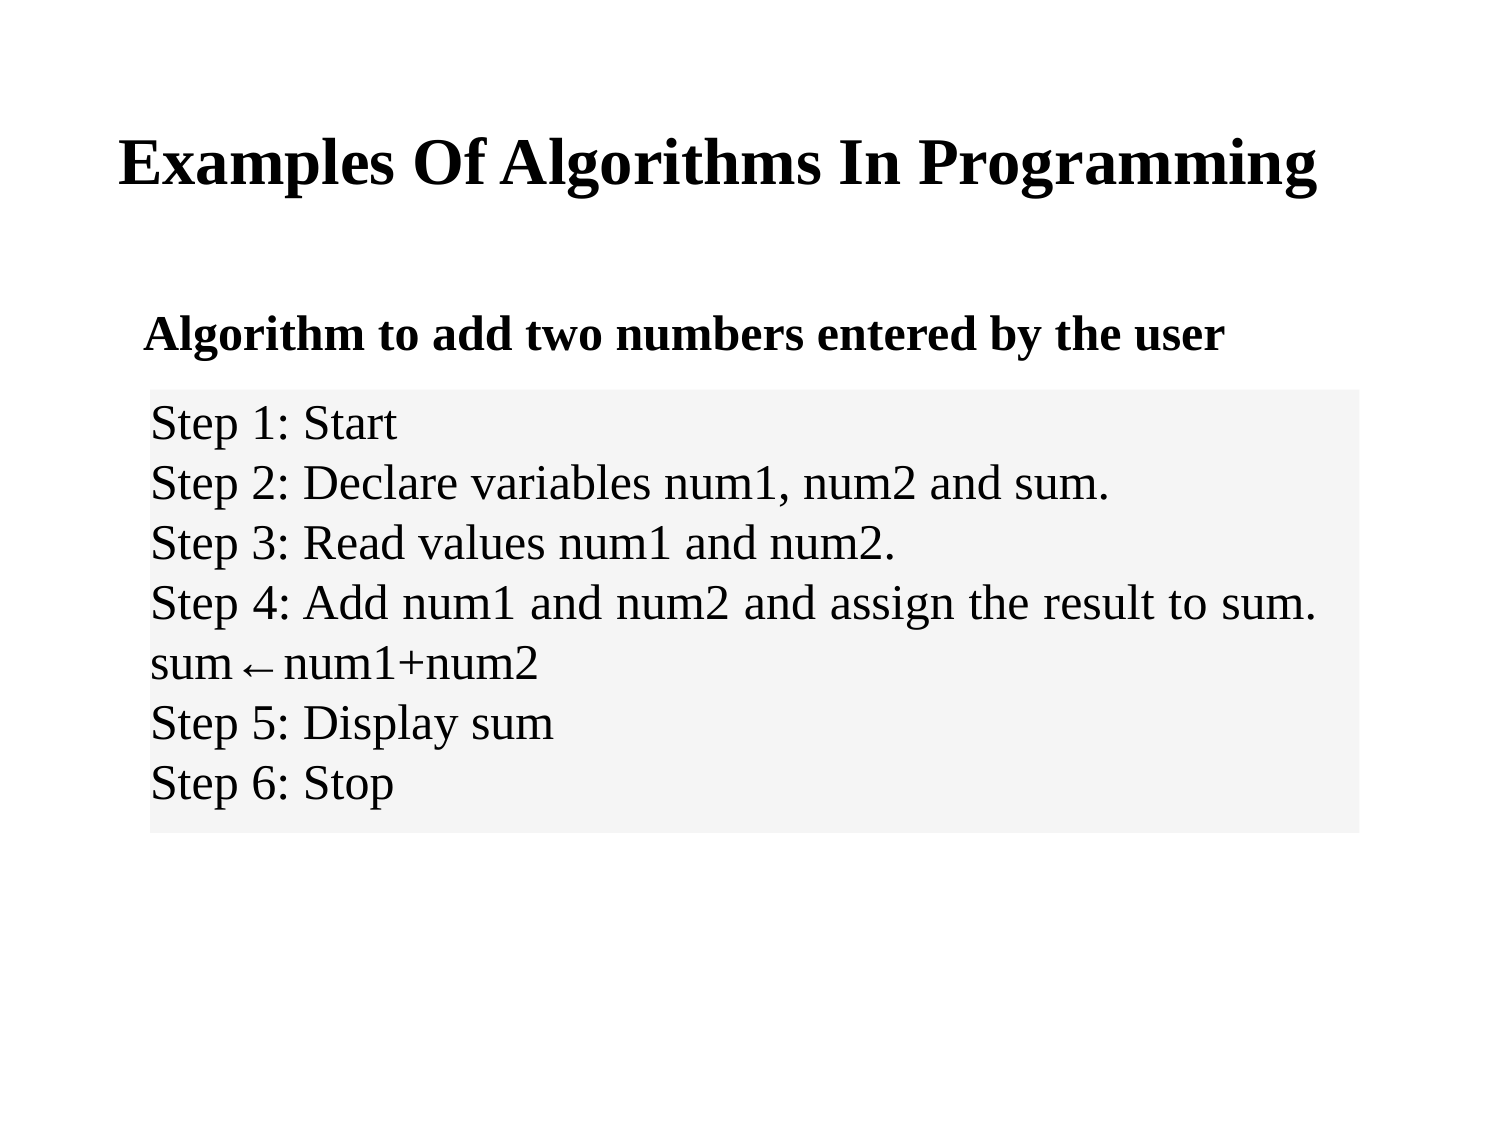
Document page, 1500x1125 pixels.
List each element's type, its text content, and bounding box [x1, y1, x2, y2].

list Algorithm to add two numbers entered by the user [103, 299, 1397, 1014]
text_box Step 1: Start Step 2: Declare variables num1, num2 and sum. Step 3: Read values num1 and num2. Step 4: Add num1 and num2 and assign the result to sum. sum←num1+num2 Step 5: Display sum Step 6: Stop [150, 389, 1360, 833]
title Examples Of Algorithms In Programming [103, 99, 1397, 225]
